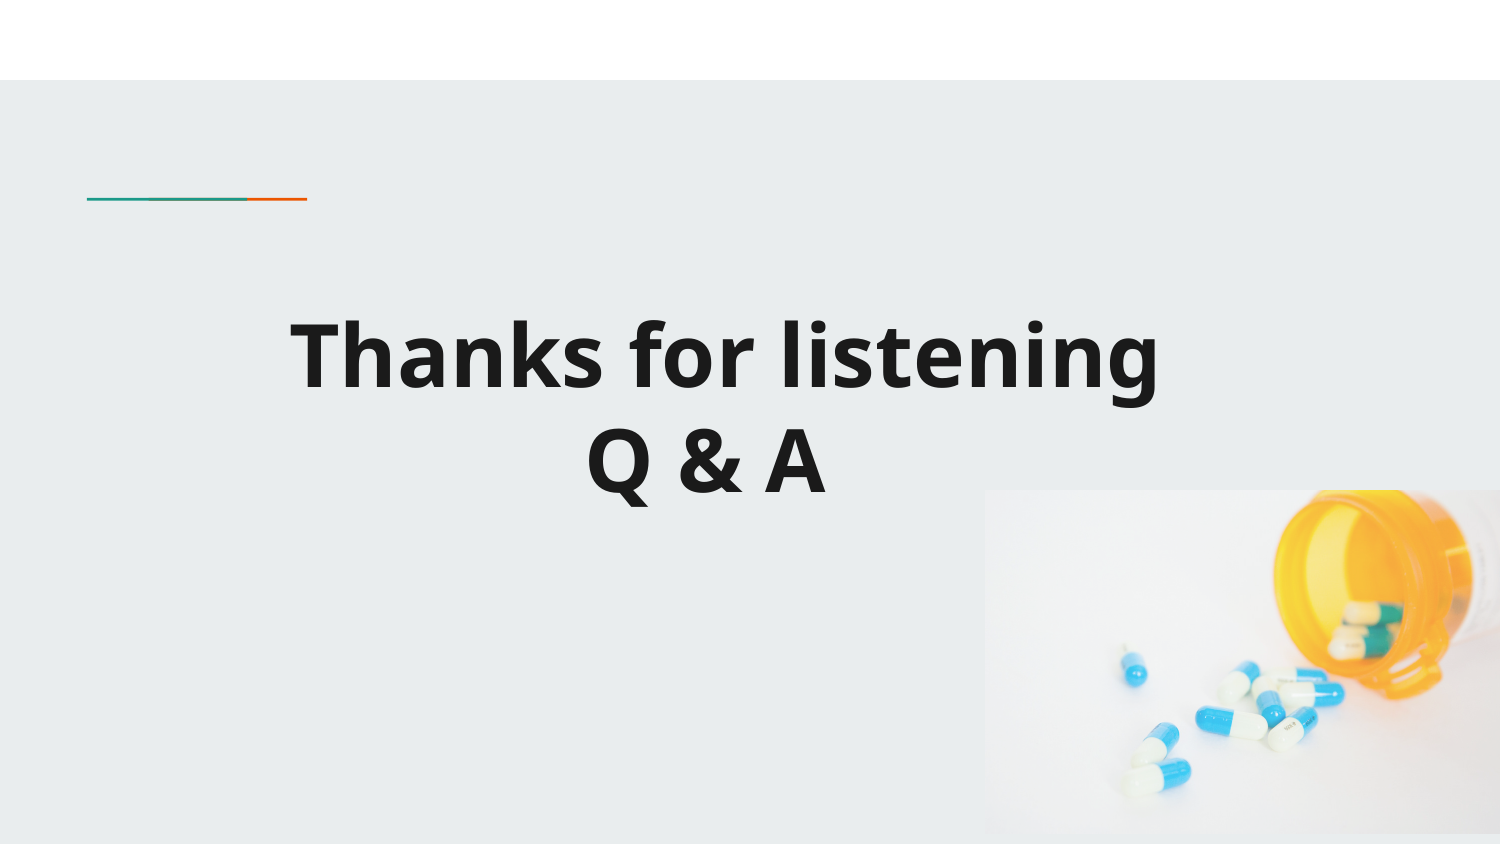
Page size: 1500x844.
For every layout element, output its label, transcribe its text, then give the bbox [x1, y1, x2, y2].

picture [985, 489, 1500, 834]
title Thanks for listening Q & A [124, 285, 1376, 600]
